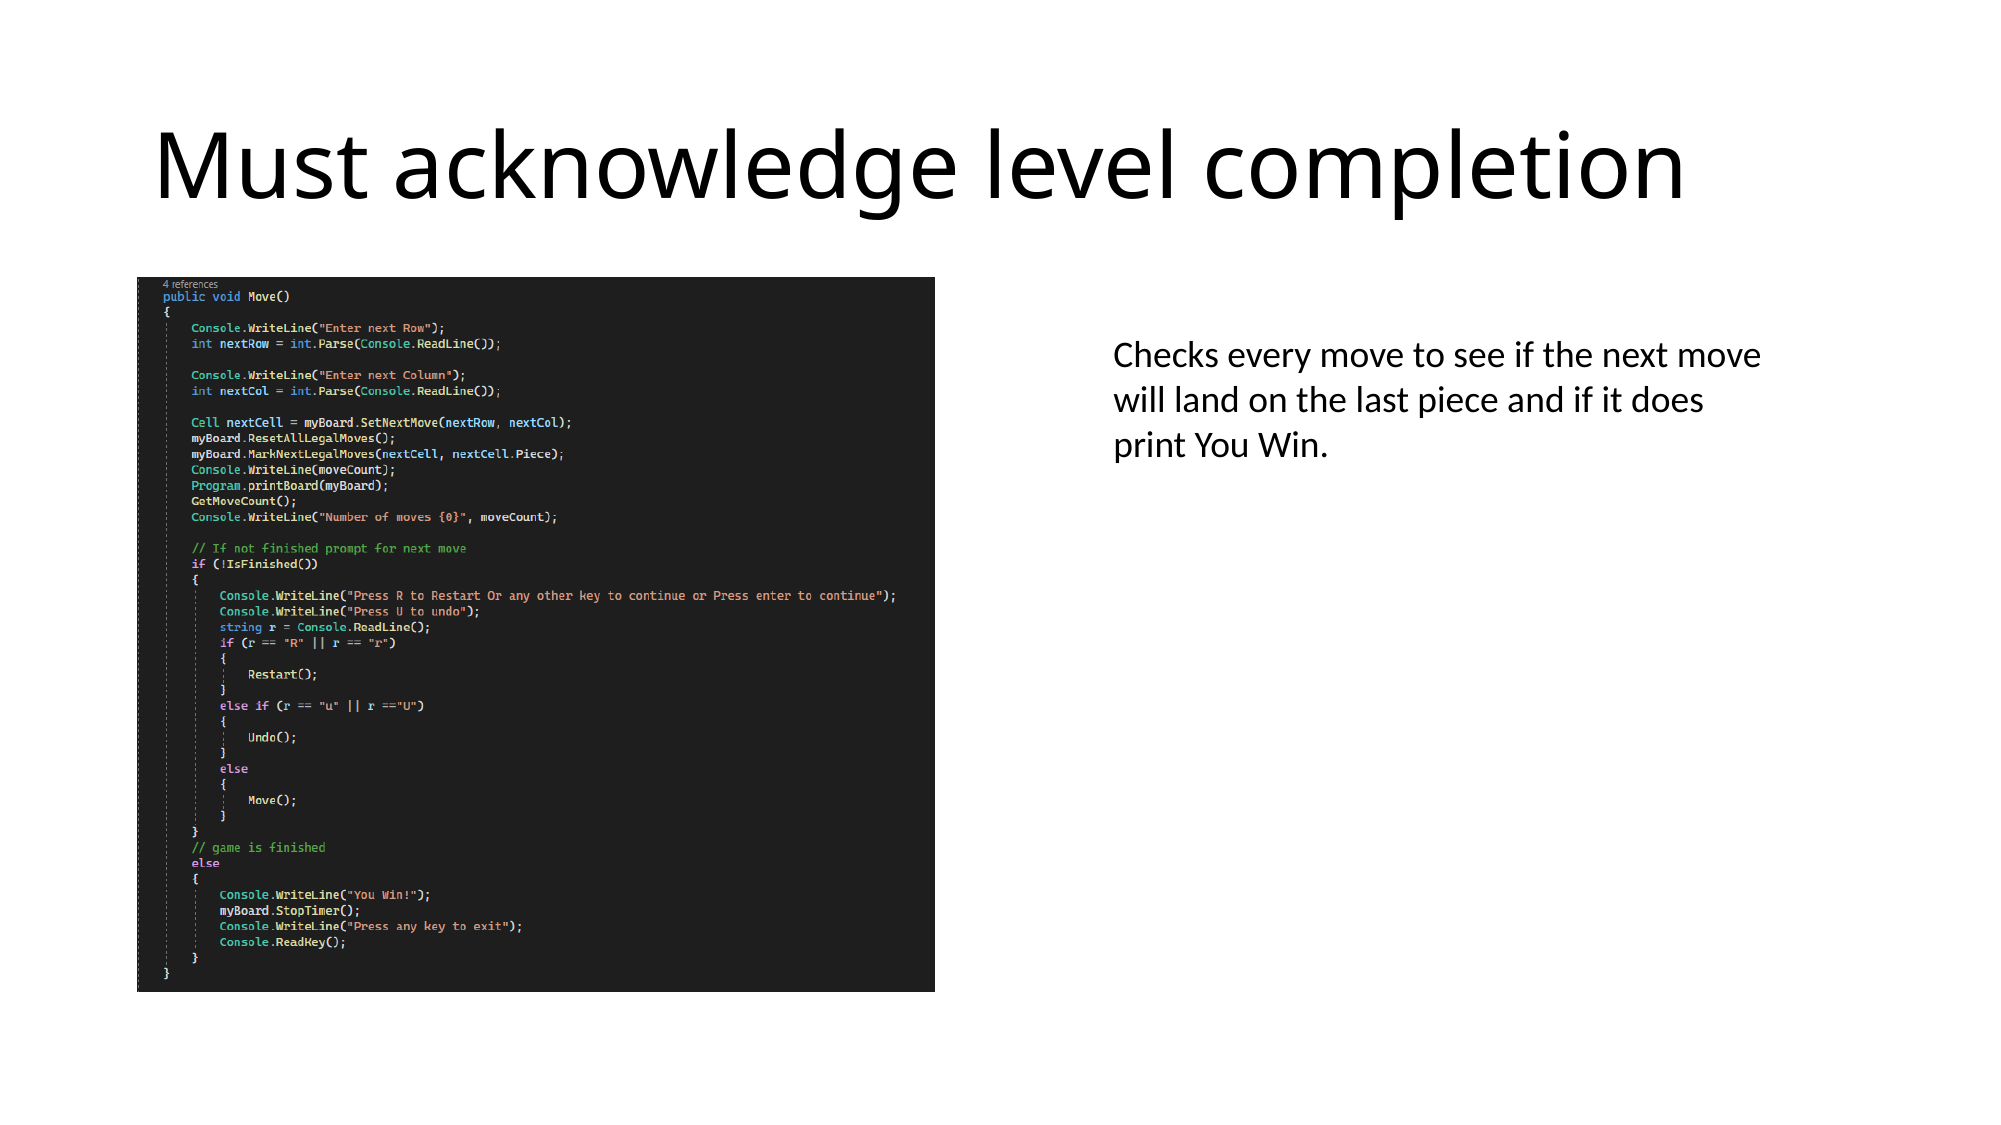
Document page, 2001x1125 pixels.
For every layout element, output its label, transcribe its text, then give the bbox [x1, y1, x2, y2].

title Must acknowledge level completion [137, 59, 1863, 278]
text_box Checks every move to see if the next move will land on the last piece and if it does print You Win. [1098, 322, 1782, 473]
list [137, 277, 935, 992]
